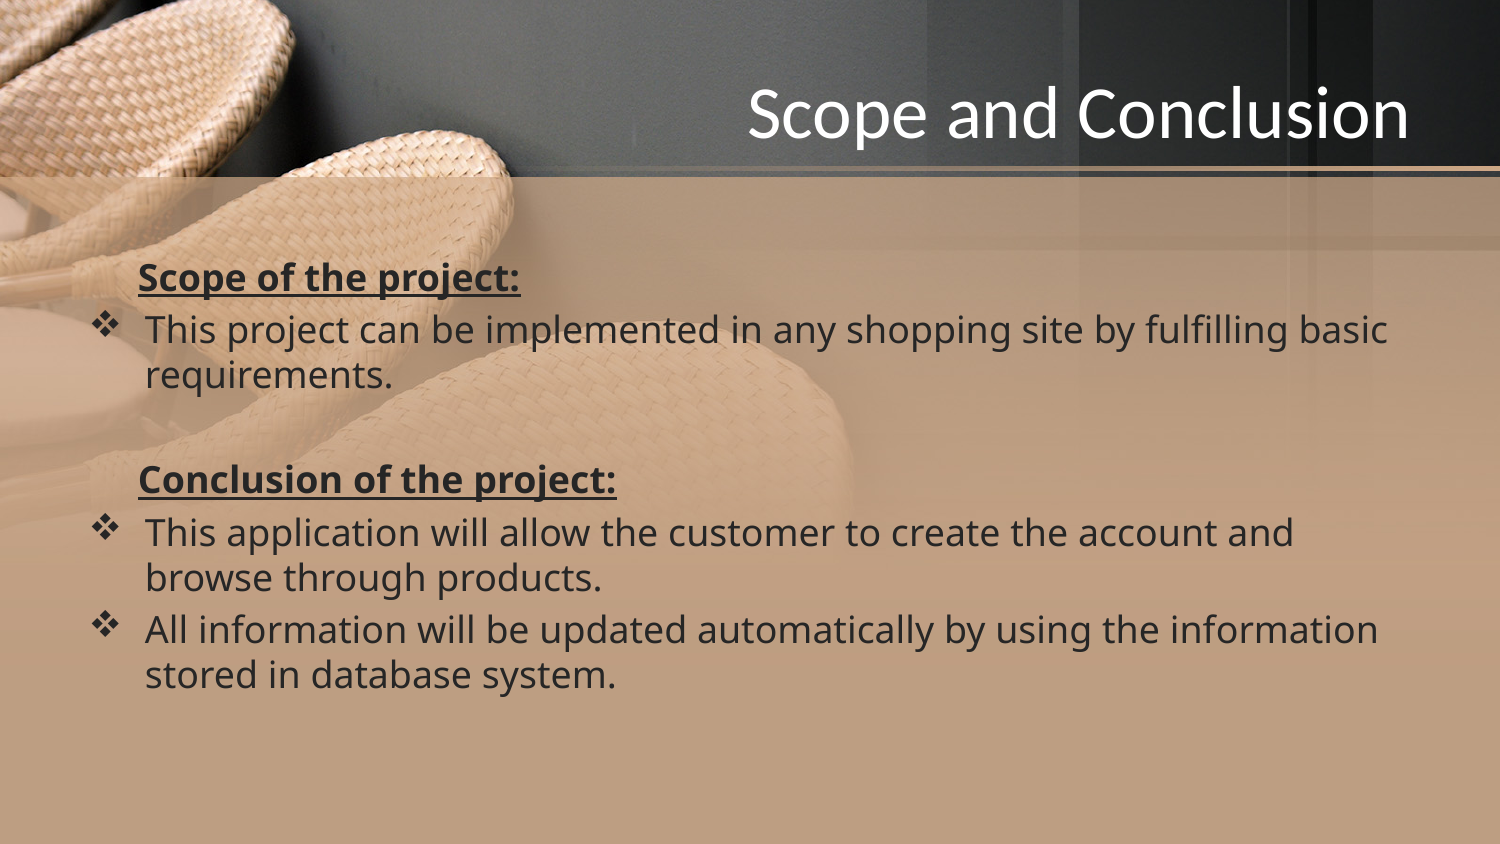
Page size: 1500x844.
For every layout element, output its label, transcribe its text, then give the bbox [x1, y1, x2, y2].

list Scope of the project: This project can be implemented in any shopping site by fulfilling basic requirements. Conclusion of the project: This application will allow the customer to create the account and browse through products. All information will be updated automatically by using the information stored in database system. [73, 246, 1427, 798]
picture [0, 0, 1500, 844]
title Scope and Conclusion [73, 46, 1427, 172]
